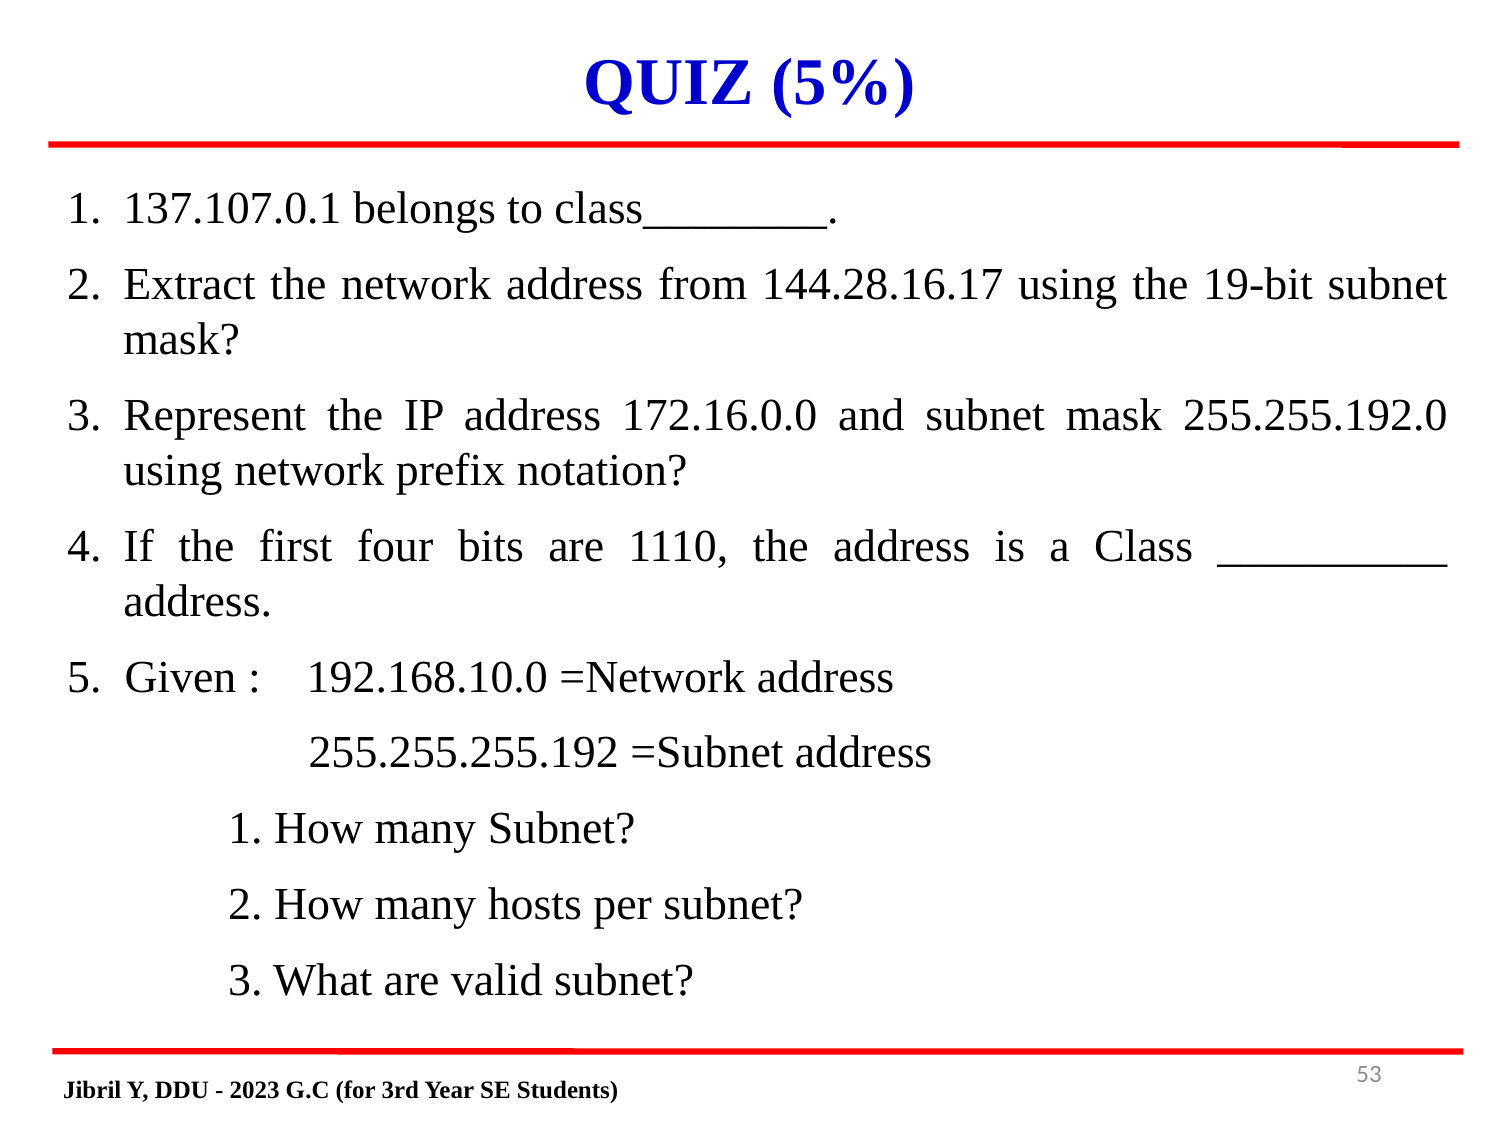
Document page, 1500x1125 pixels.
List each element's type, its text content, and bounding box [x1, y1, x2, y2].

footer Jibril Y, DDU - 2023 G.C (for 3rd Year SE Students) [48, 1058, 1366, 1119]
slide_number 52 [1059, 1044, 1397, 1050]
slide_number 52 [1059, 1053, 1397, 1103]
title QUIZ (5%) [66, 15, 1434, 141]
list 137.107.0.1 belongs to class________. Extract the network address from 144.28.16.17 using the 19-bit subnet mask? Represent the IP address 172.16.0.0 and subnet mask 255.255.192.0 using network prefix notation? If the first four bits are 1110, the address is a Class __________ address. 5. Given : 192.168.10.0 =Network address 255.255.255.192 =Subnet address 1. How many Subnet? 2. How many hosts per subnet? 3. What are valid subnet? [52, 170, 1464, 1044]
